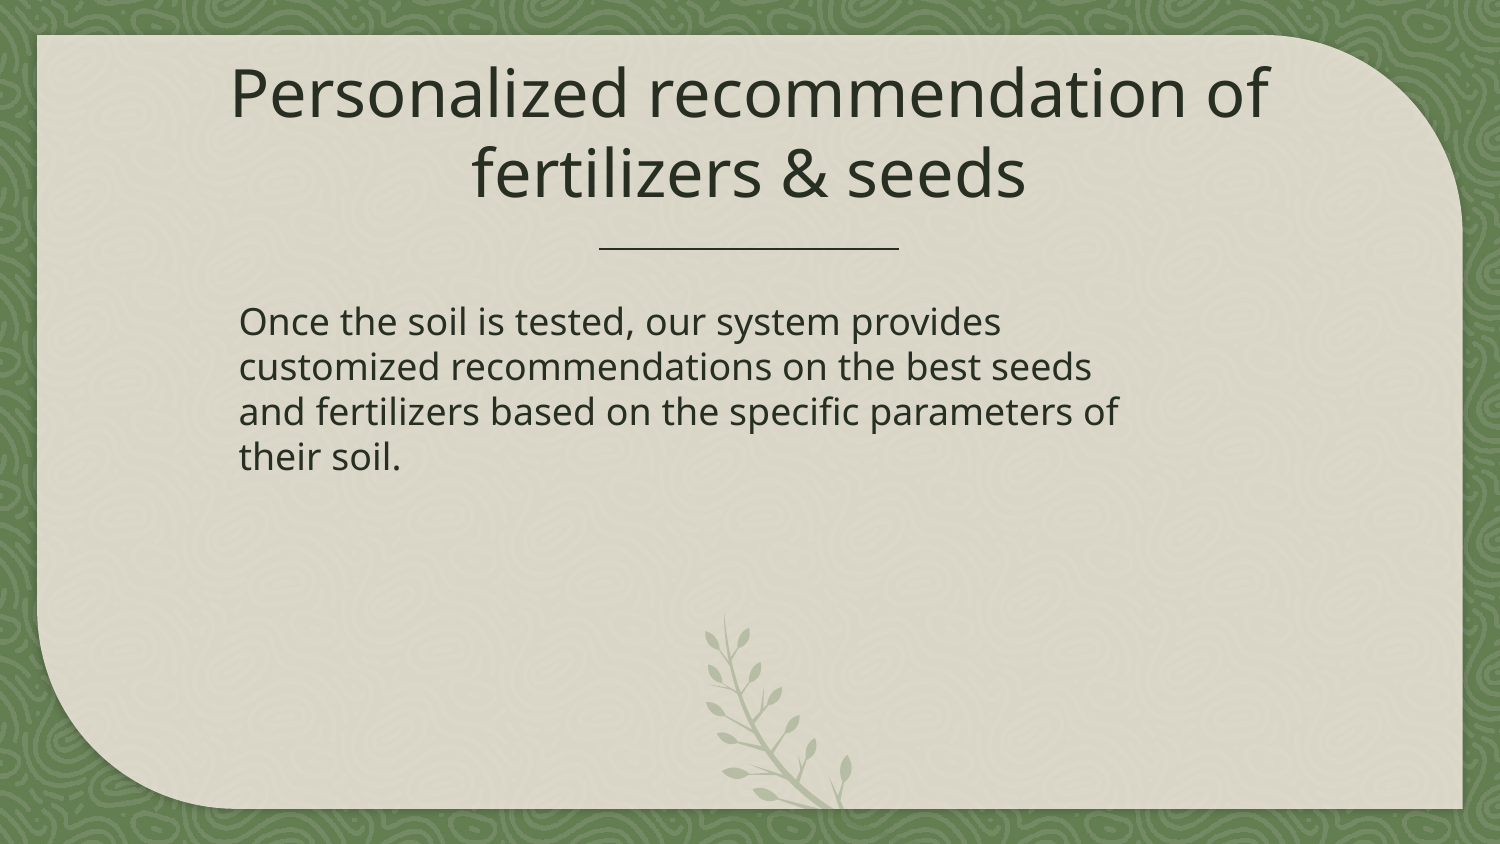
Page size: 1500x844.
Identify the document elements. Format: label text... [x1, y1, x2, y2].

subtitle Once the soil is tested, our system provides customized recommendations on the best seeds and fertilizers based on the specific parameters of their soil. [223, 283, 1171, 710]
text_box [705, 612, 935, 844]
title Personalized recommendation of fertilizers & seeds [118, 35, 1382, 130]
